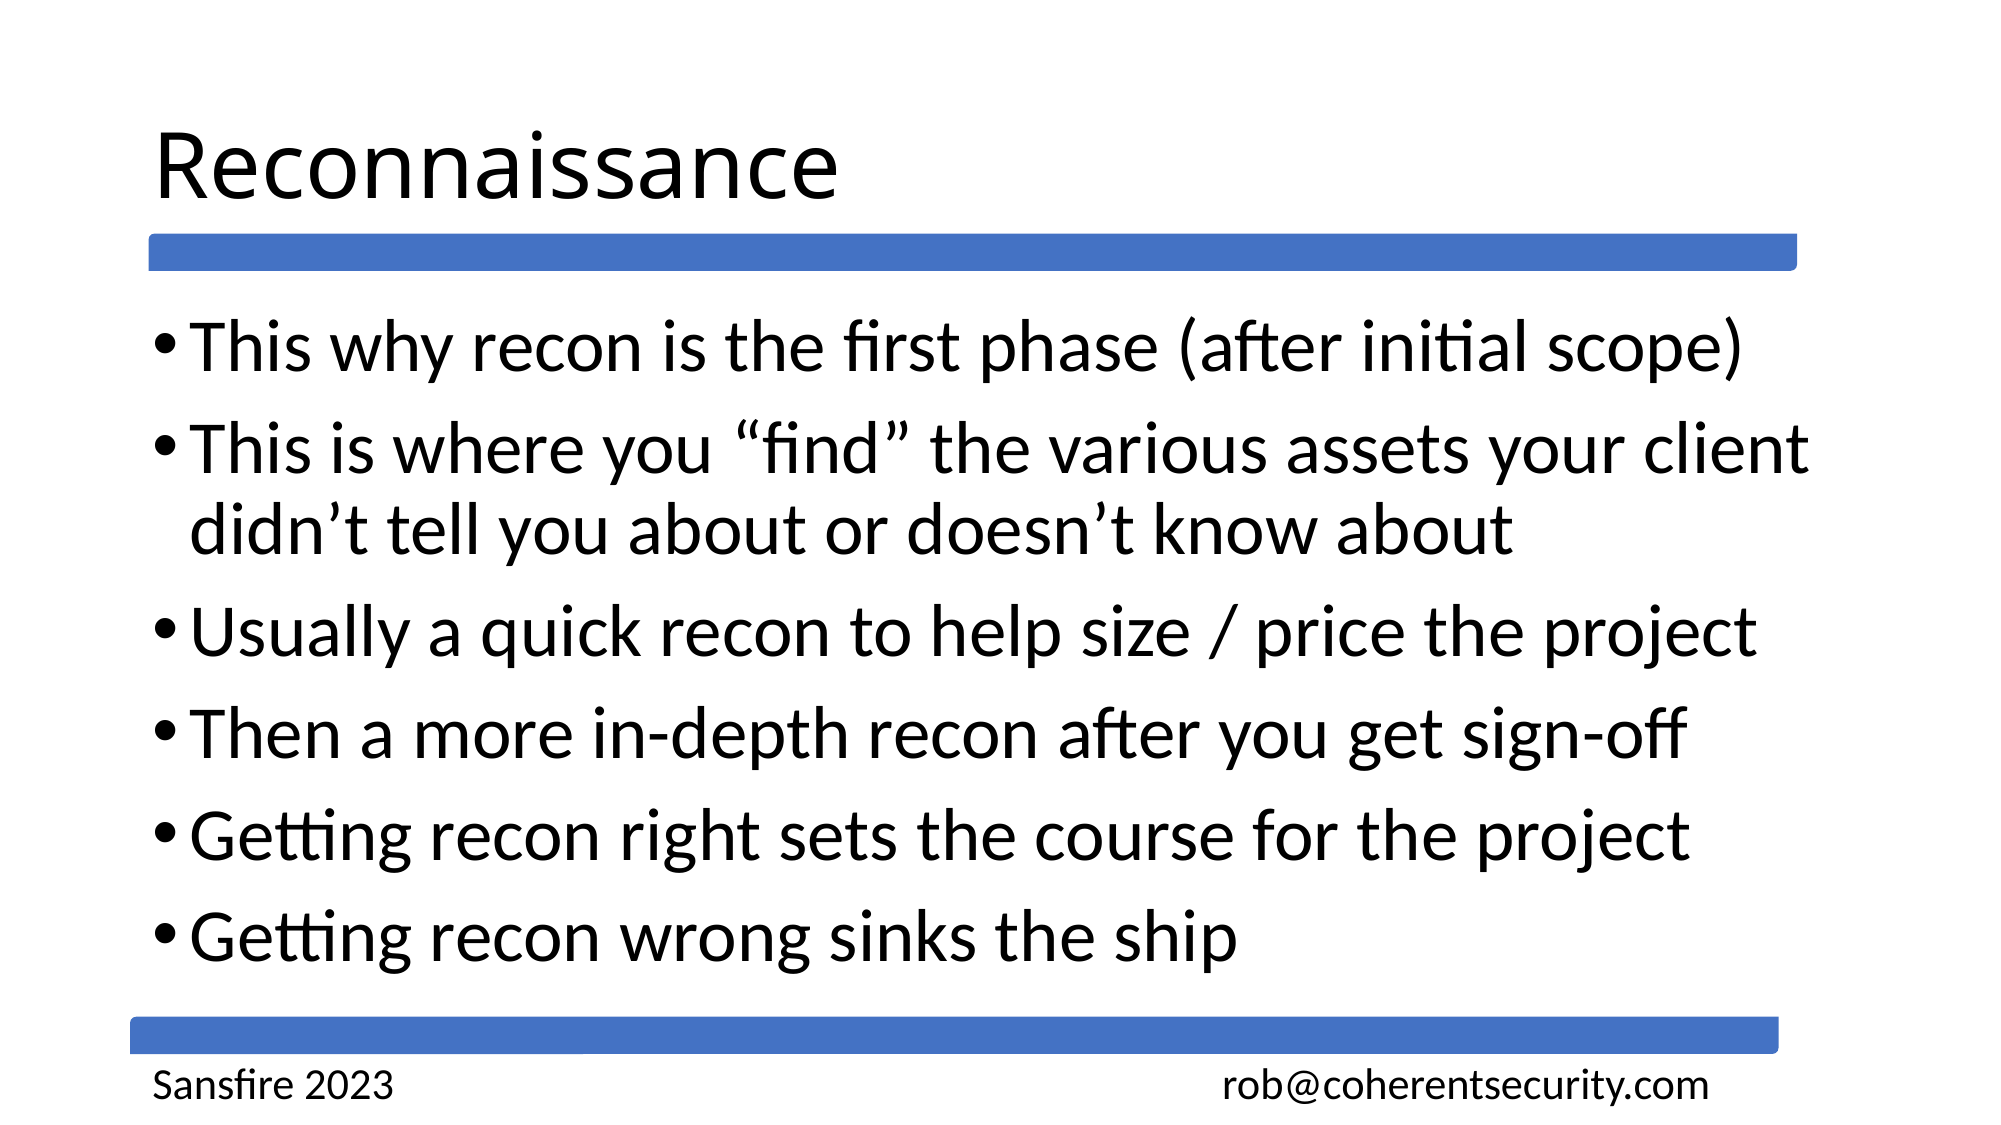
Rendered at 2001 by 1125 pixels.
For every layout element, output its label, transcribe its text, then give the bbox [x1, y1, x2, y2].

text_box [147, 232, 1799, 272]
text_box [129, 1015, 1780, 1056]
list This why recon is the first phase (after initial scope) This is where you “find” the various assets your client didn’t tell you about or doesn’t know about Usually a quick recon to help size / price the project Then a more in-depth recon after you get sign-off Getting recon right sets the course for the project Getting recon wrong sinks the ship [137, 299, 1863, 1014]
text_box Sansfire 2023 rob@coherentsecurity.com [137, 1054, 1888, 1118]
title Reconnaissance [137, 59, 1863, 278]
